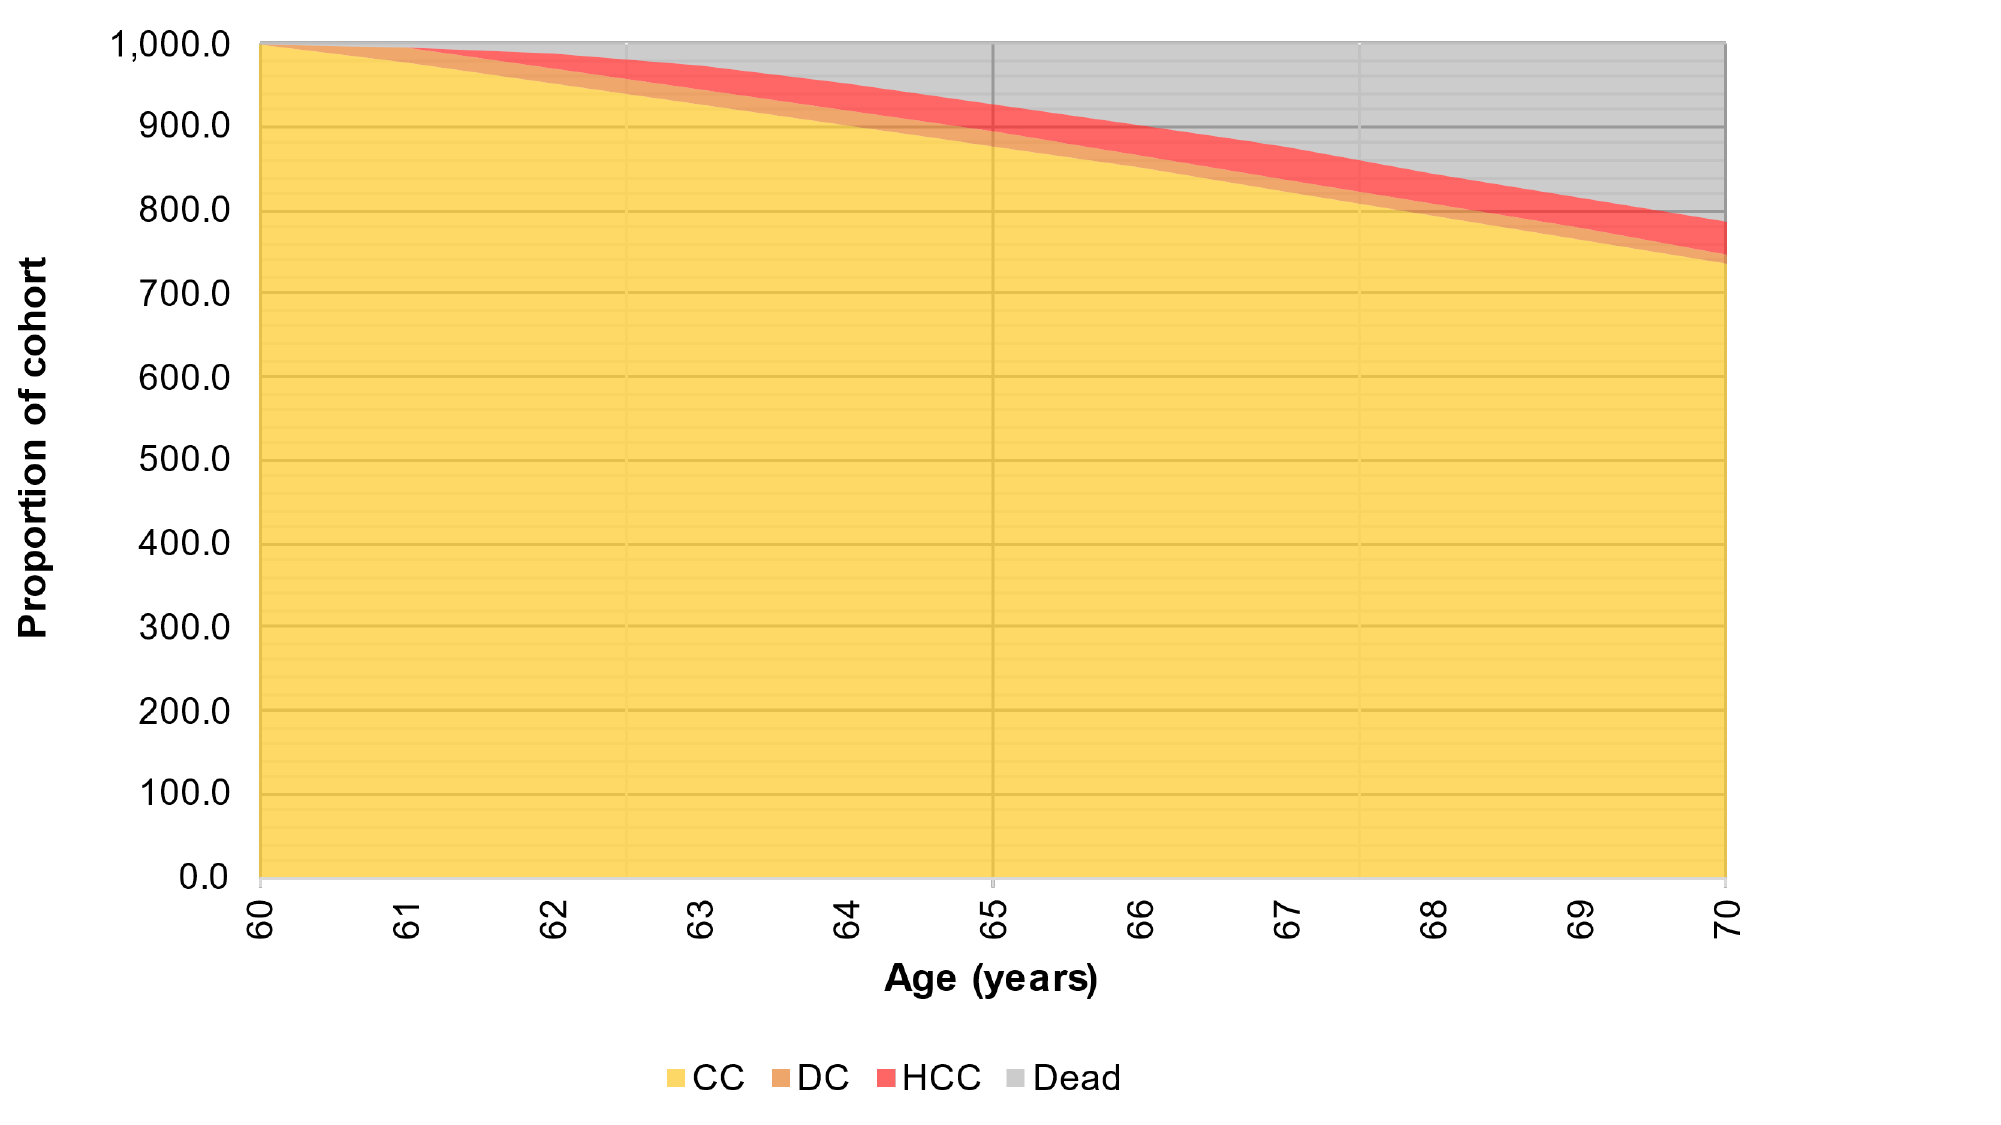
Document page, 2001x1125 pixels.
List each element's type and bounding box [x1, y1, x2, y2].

picture [0, 0, 1772, 1125]
